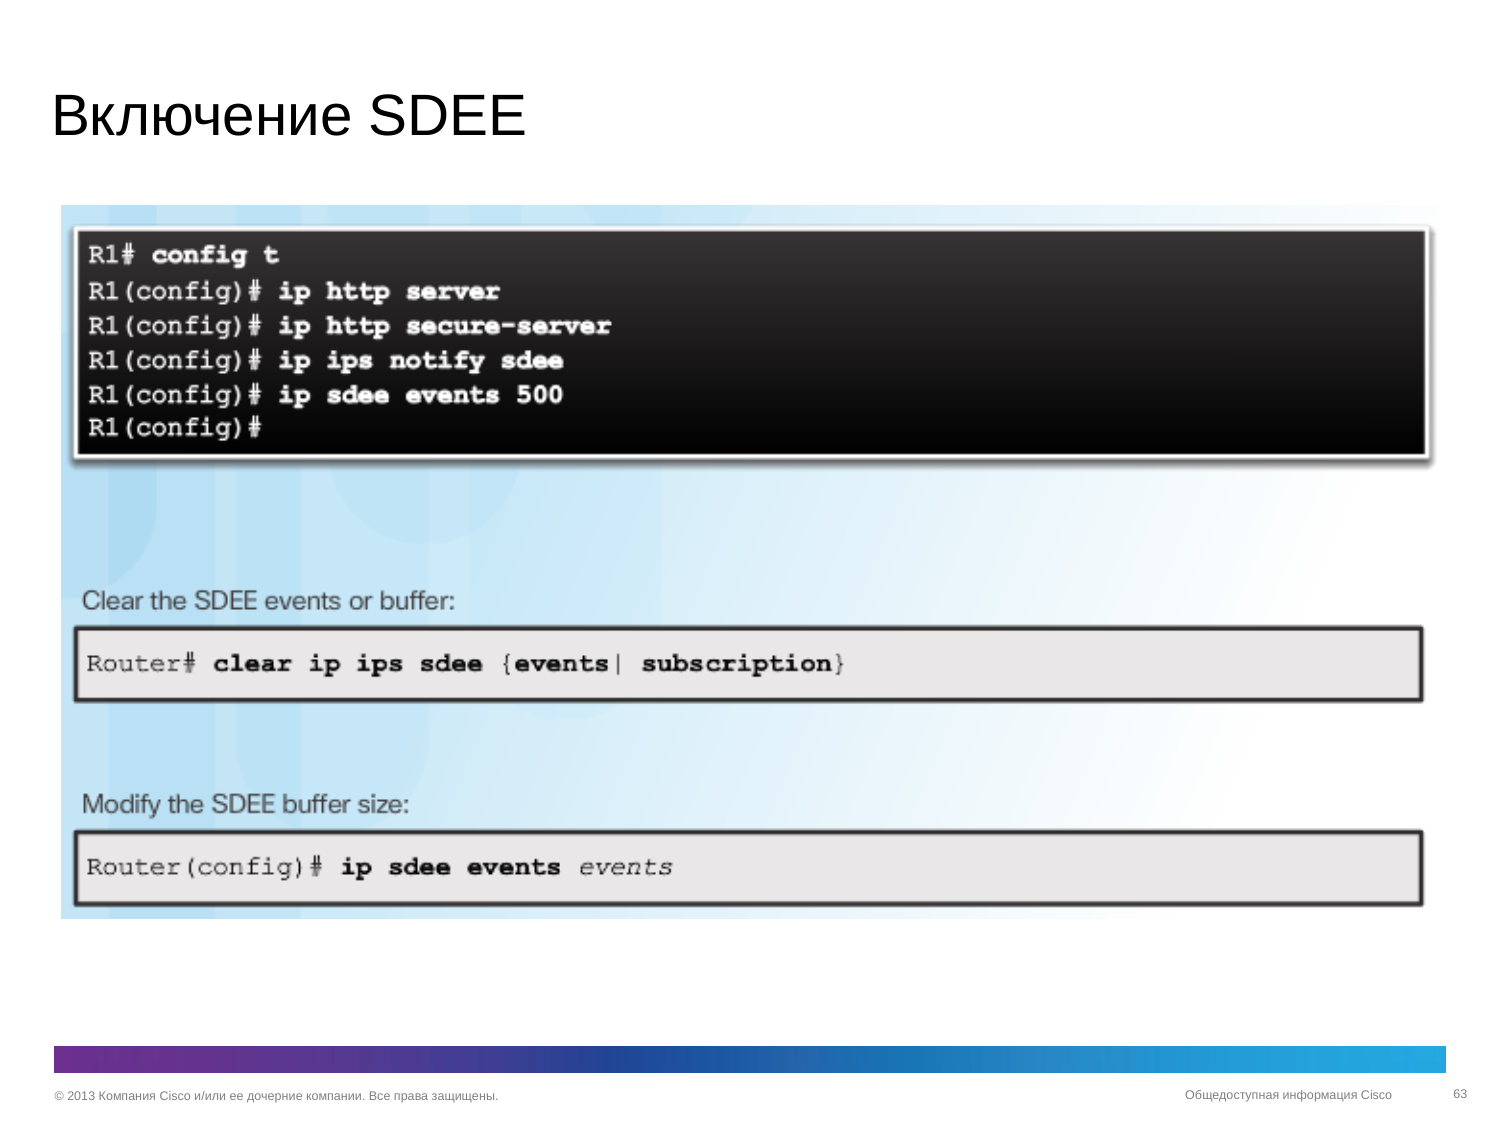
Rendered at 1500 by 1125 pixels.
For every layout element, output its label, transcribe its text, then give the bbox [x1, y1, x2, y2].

picture [61, 205, 1439, 920]
picture [54, 1046, 1446, 1073]
title Включение SDEE [37, 17, 1447, 155]
